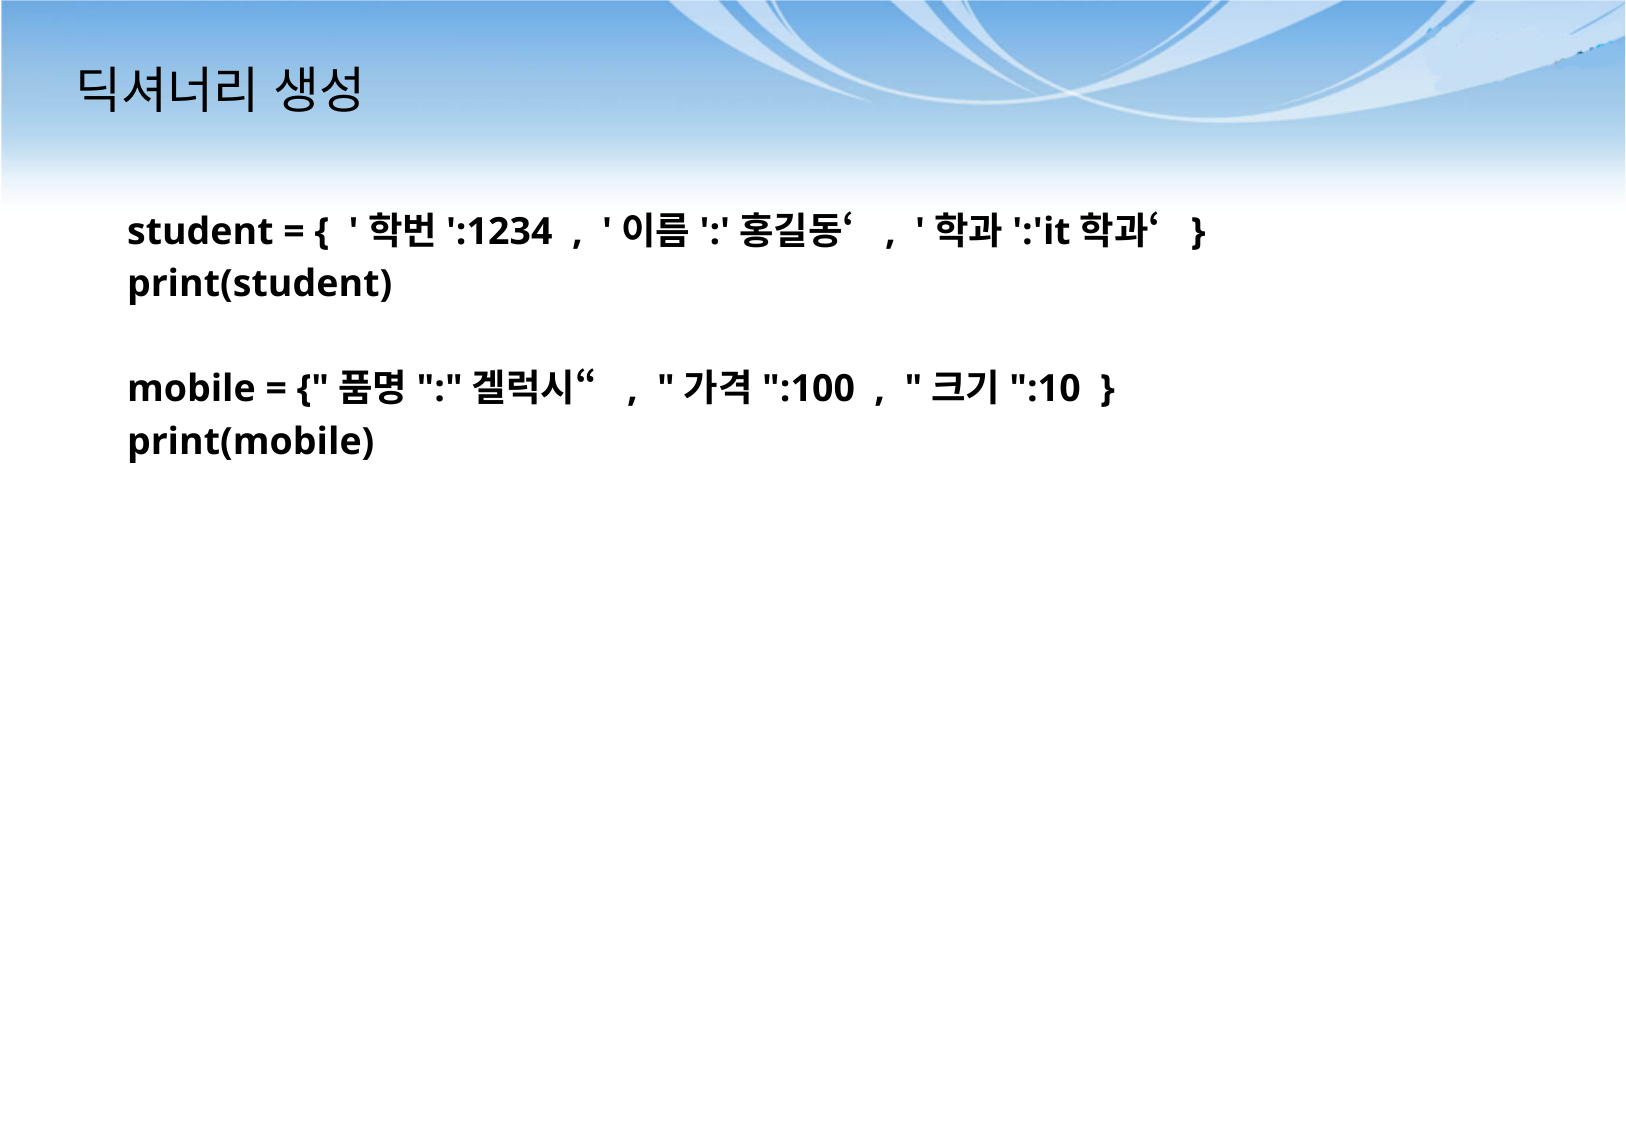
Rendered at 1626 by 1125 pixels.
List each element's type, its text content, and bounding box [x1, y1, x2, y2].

picture [0, 0, 1626, 1125]
list student = { '학번':1234 , '이름':'홍길동‘ , '학과':'it학과‘ } print(student) mobile = {"품명":"겔럭시“ , "가격":100 , "크기":10 } print(mobile) [111, 198, 1510, 941]
title 딕셔너리 생성 [60, 48, 1001, 130]
